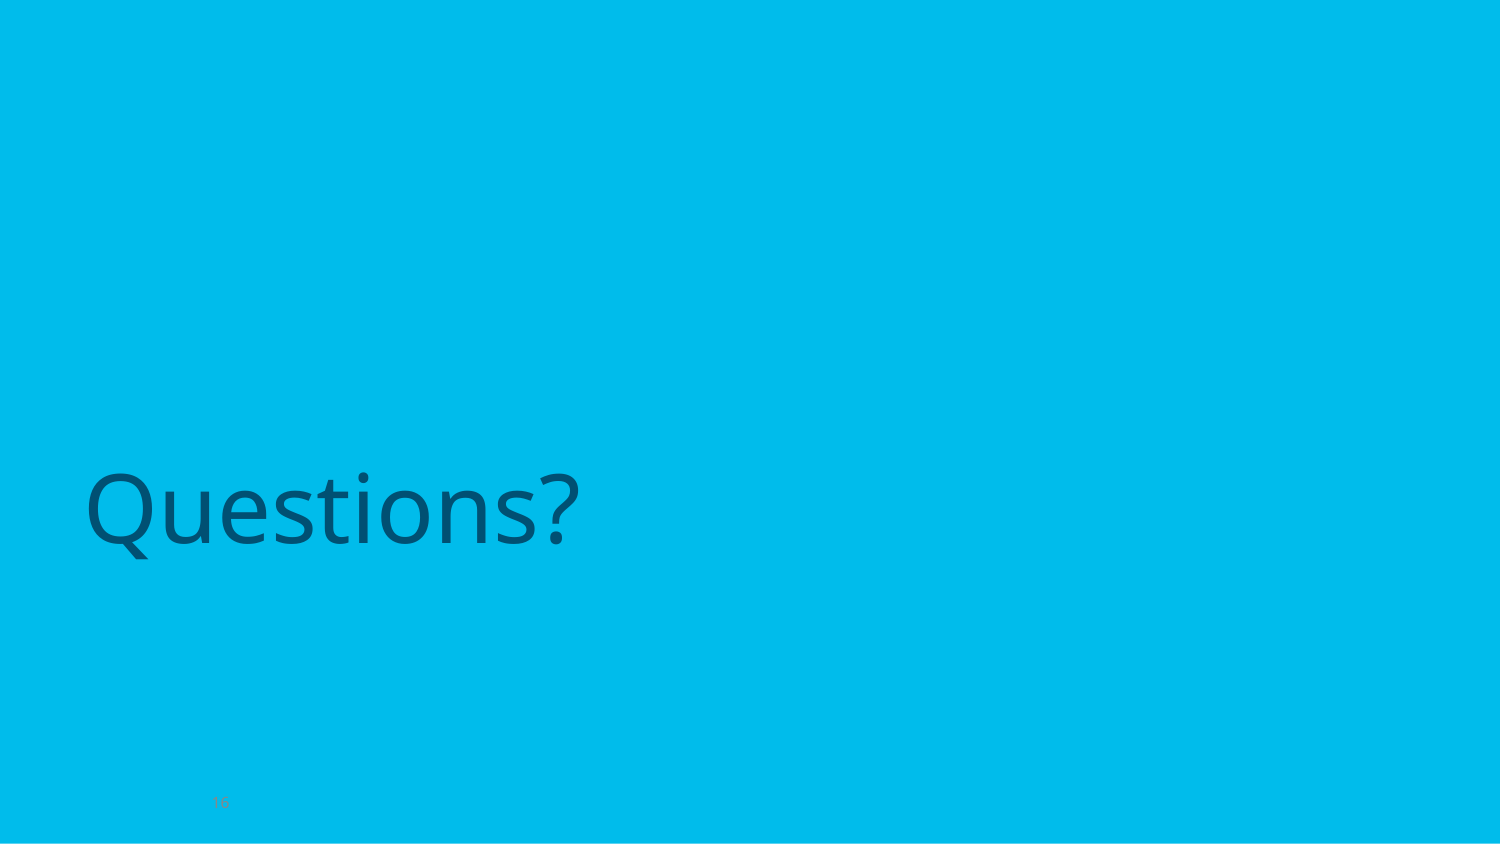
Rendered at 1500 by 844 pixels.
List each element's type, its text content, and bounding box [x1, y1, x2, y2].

slide_number 16 [187, 785, 254, 831]
title Questions? [68, 150, 1315, 572]
